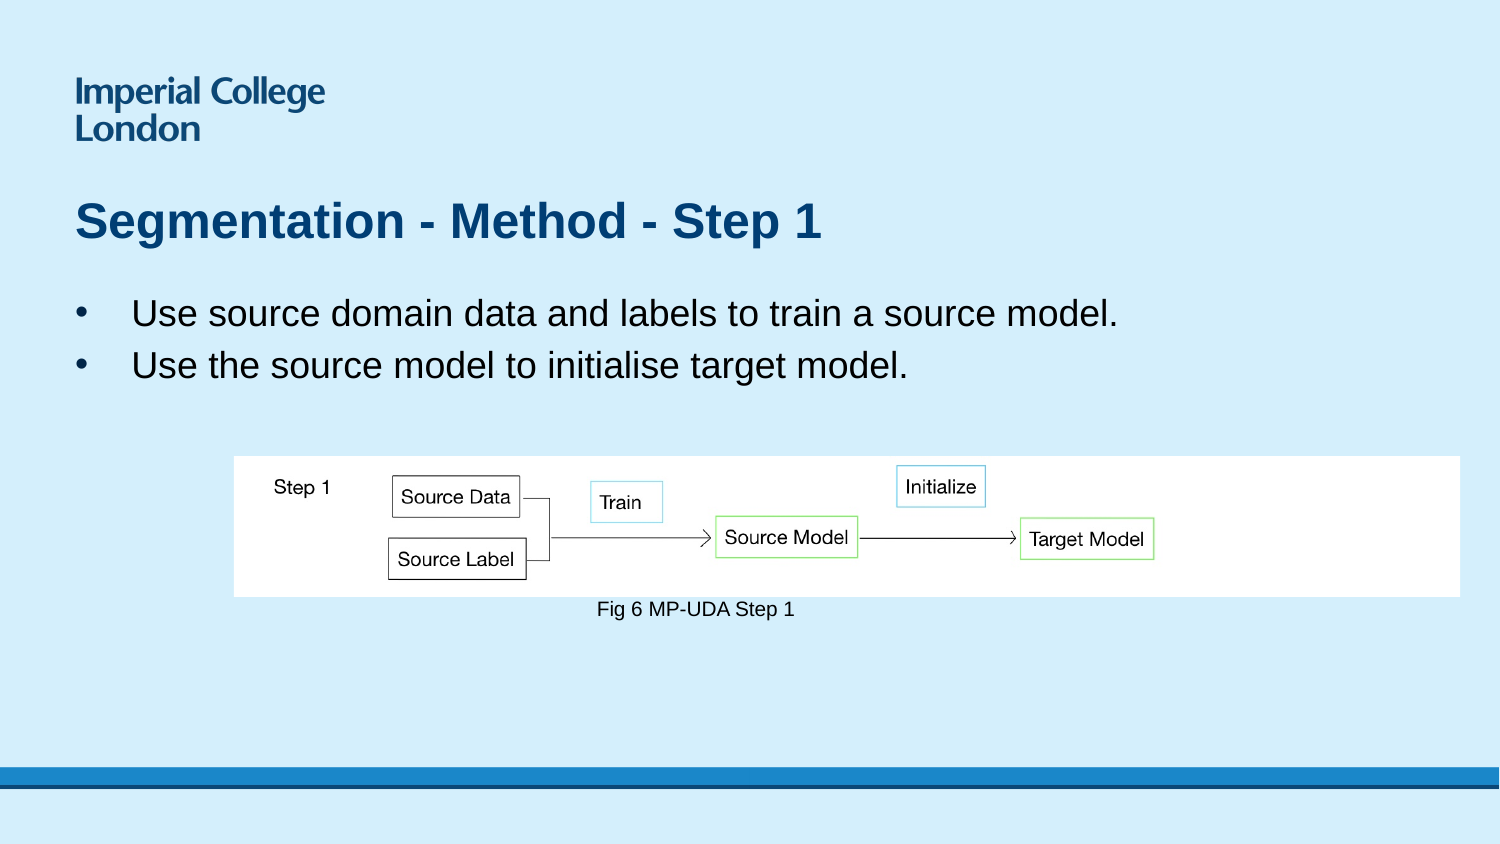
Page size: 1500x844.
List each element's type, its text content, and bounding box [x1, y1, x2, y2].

list Use source domain data and labels to train a source model. Use the source model to initialise target model. [75, 288, 1427, 718]
title Segmentation - Method - Step 1 [75, 183, 1425, 246]
text_box Fig 6 MP-UDA Step 1 [582, 605, 810, 628]
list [233, 456, 1461, 597]
picture [0, 0, 1499, 844]
